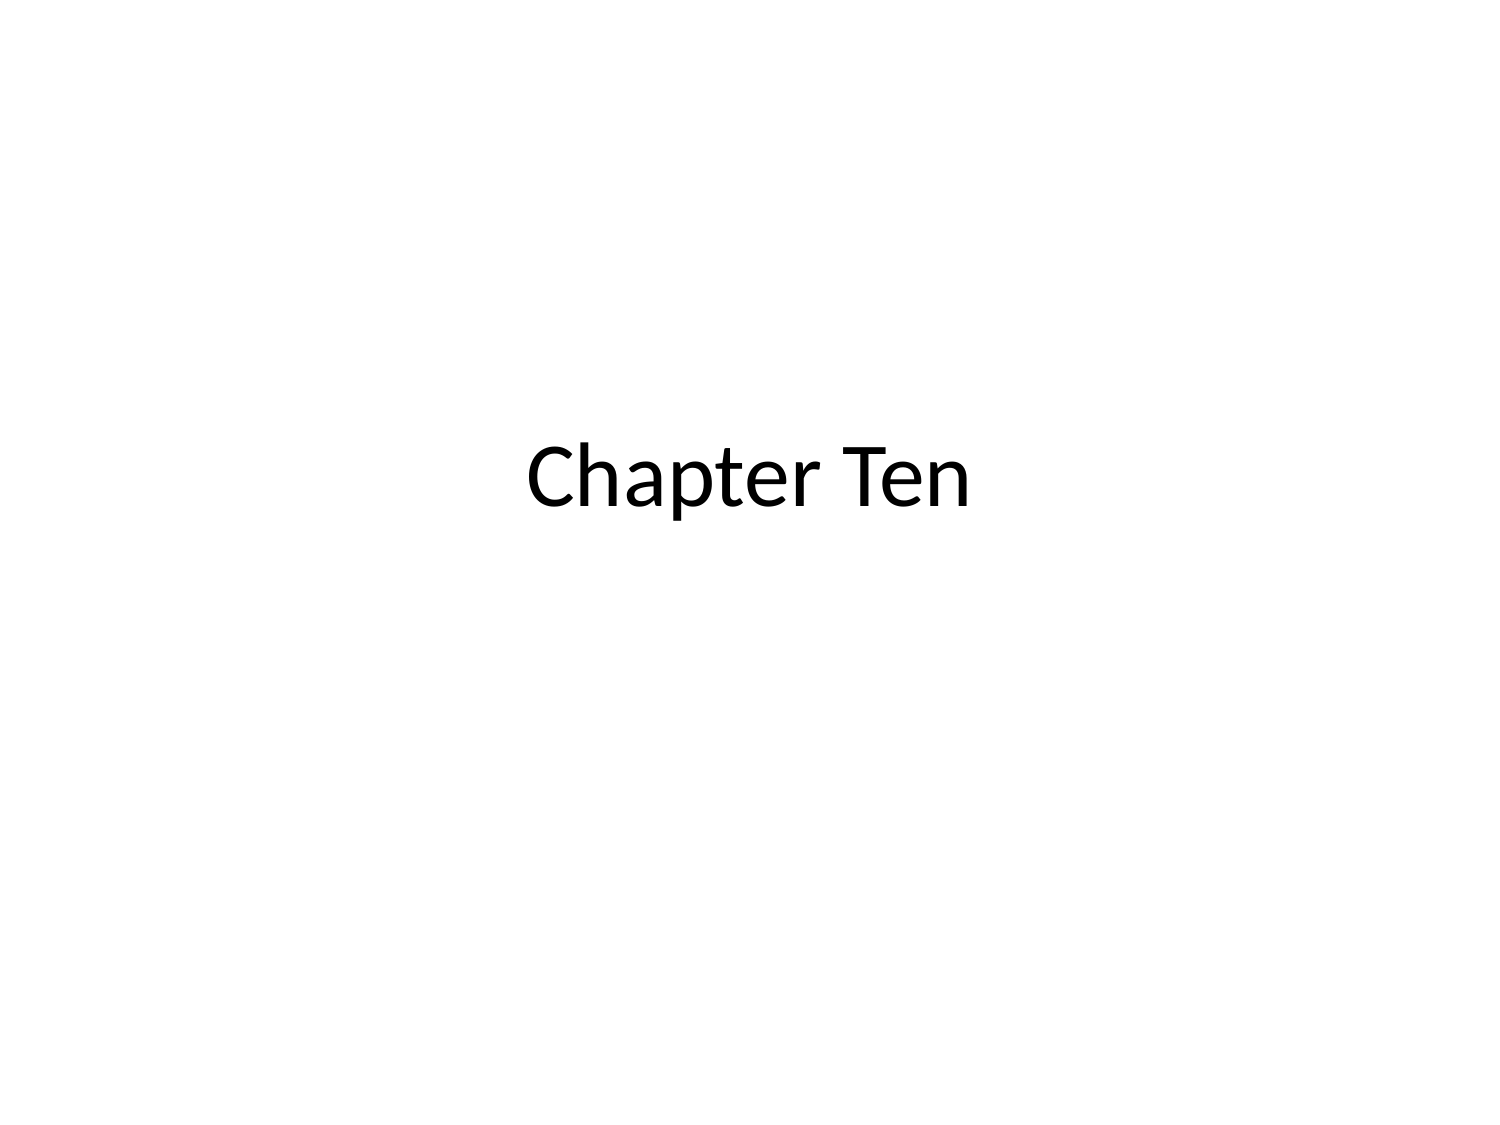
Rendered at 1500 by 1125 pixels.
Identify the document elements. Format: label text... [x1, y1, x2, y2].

title Chapter Ten [112, 349, 1388, 591]
